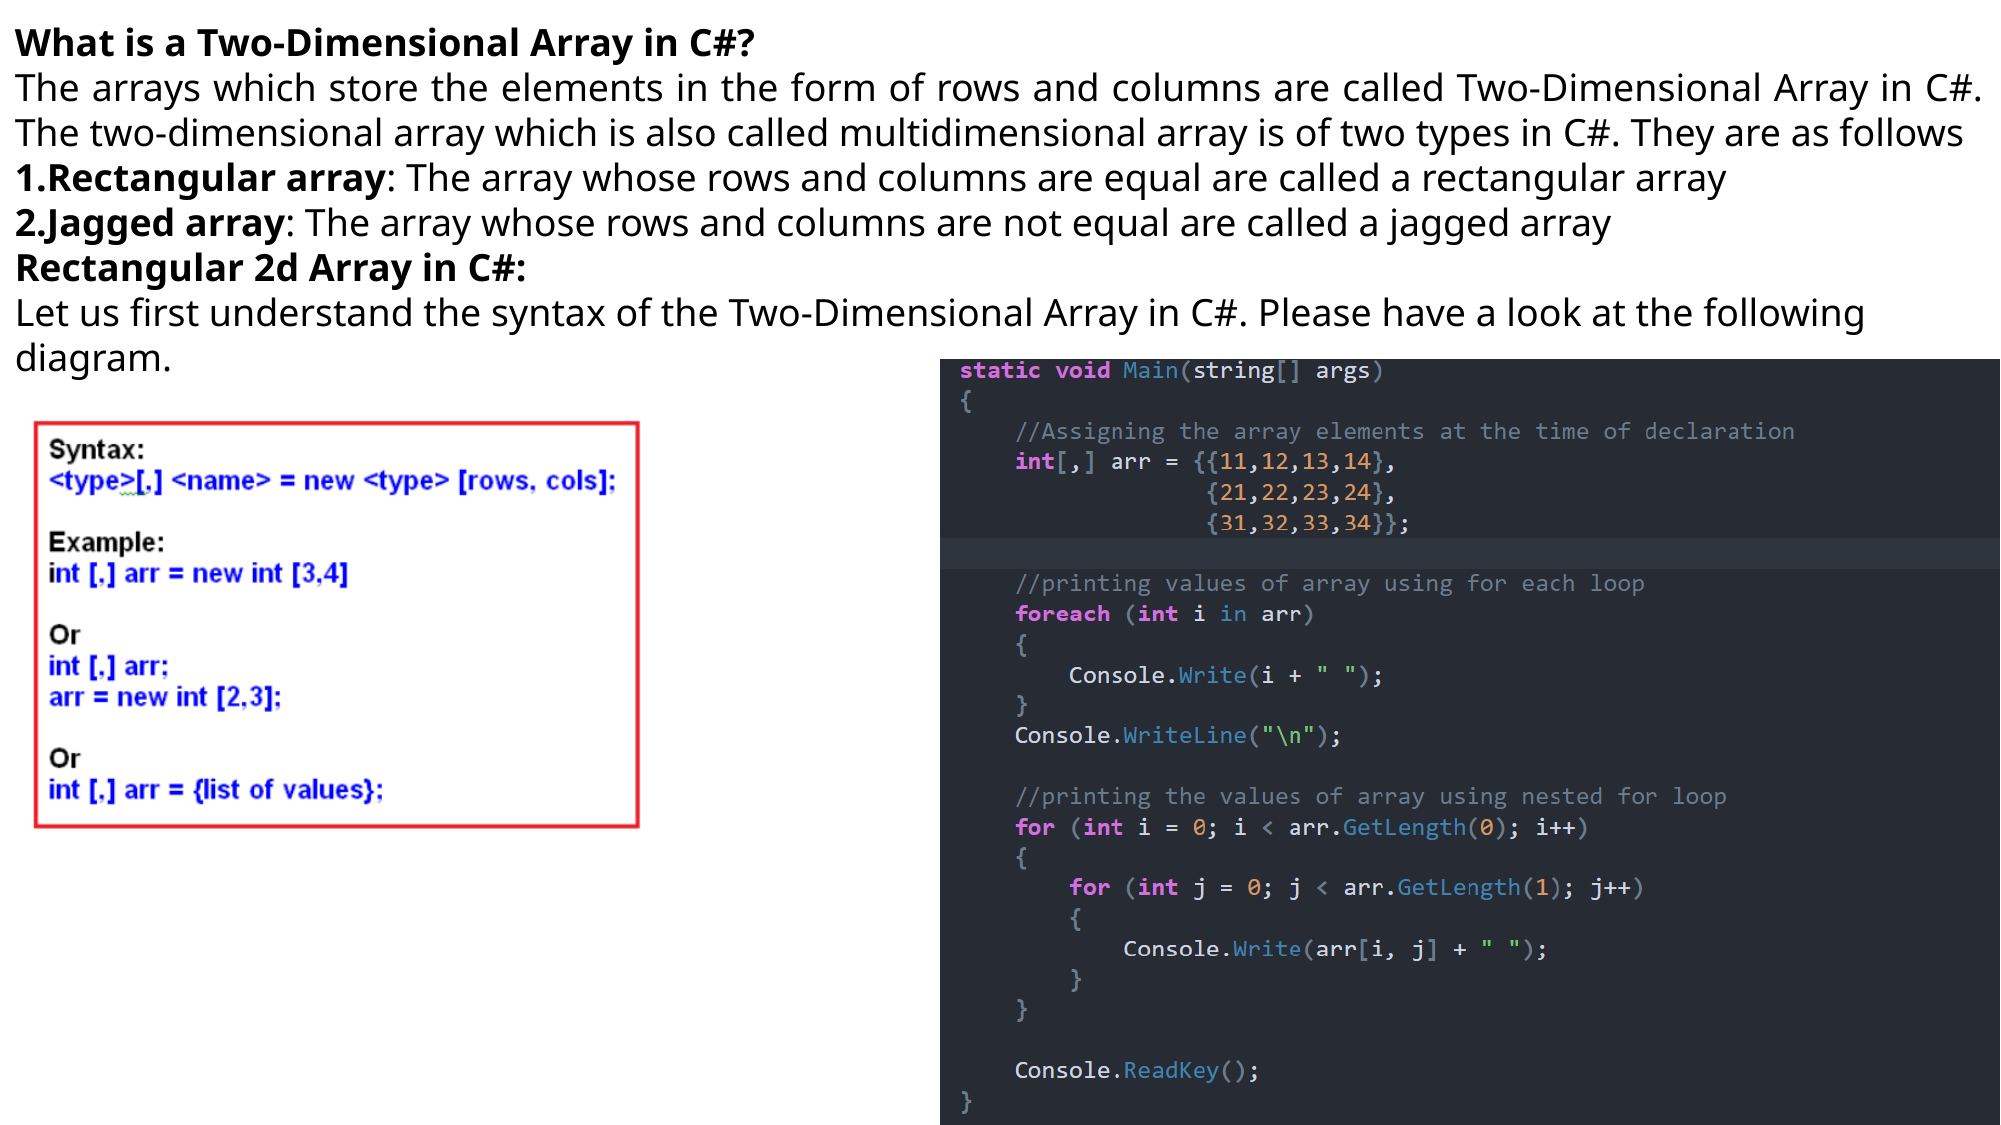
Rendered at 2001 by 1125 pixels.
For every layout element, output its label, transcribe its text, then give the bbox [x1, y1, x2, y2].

picture [18, 404, 673, 847]
text_box What is a Two-Dimensional Array in C#? The arrays which store the elements in the form of rows and columns are called Two-Dimensional Array in C#. The two-dimensional array which is also called multidimensional array is of two types in C#. They are as follows Rectangular array: The array whose rows and columns are equal are called a rectangular array Jagged array: The array whose rows and columns are not equal are called a jagged array Rectangular 2d Array in C#: Let us first understand the syntax of the Two-Dimensional Array in C#. Please have a look at the following diagram. [0, 11, 2000, 387]
picture [940, 359, 2000, 1125]
